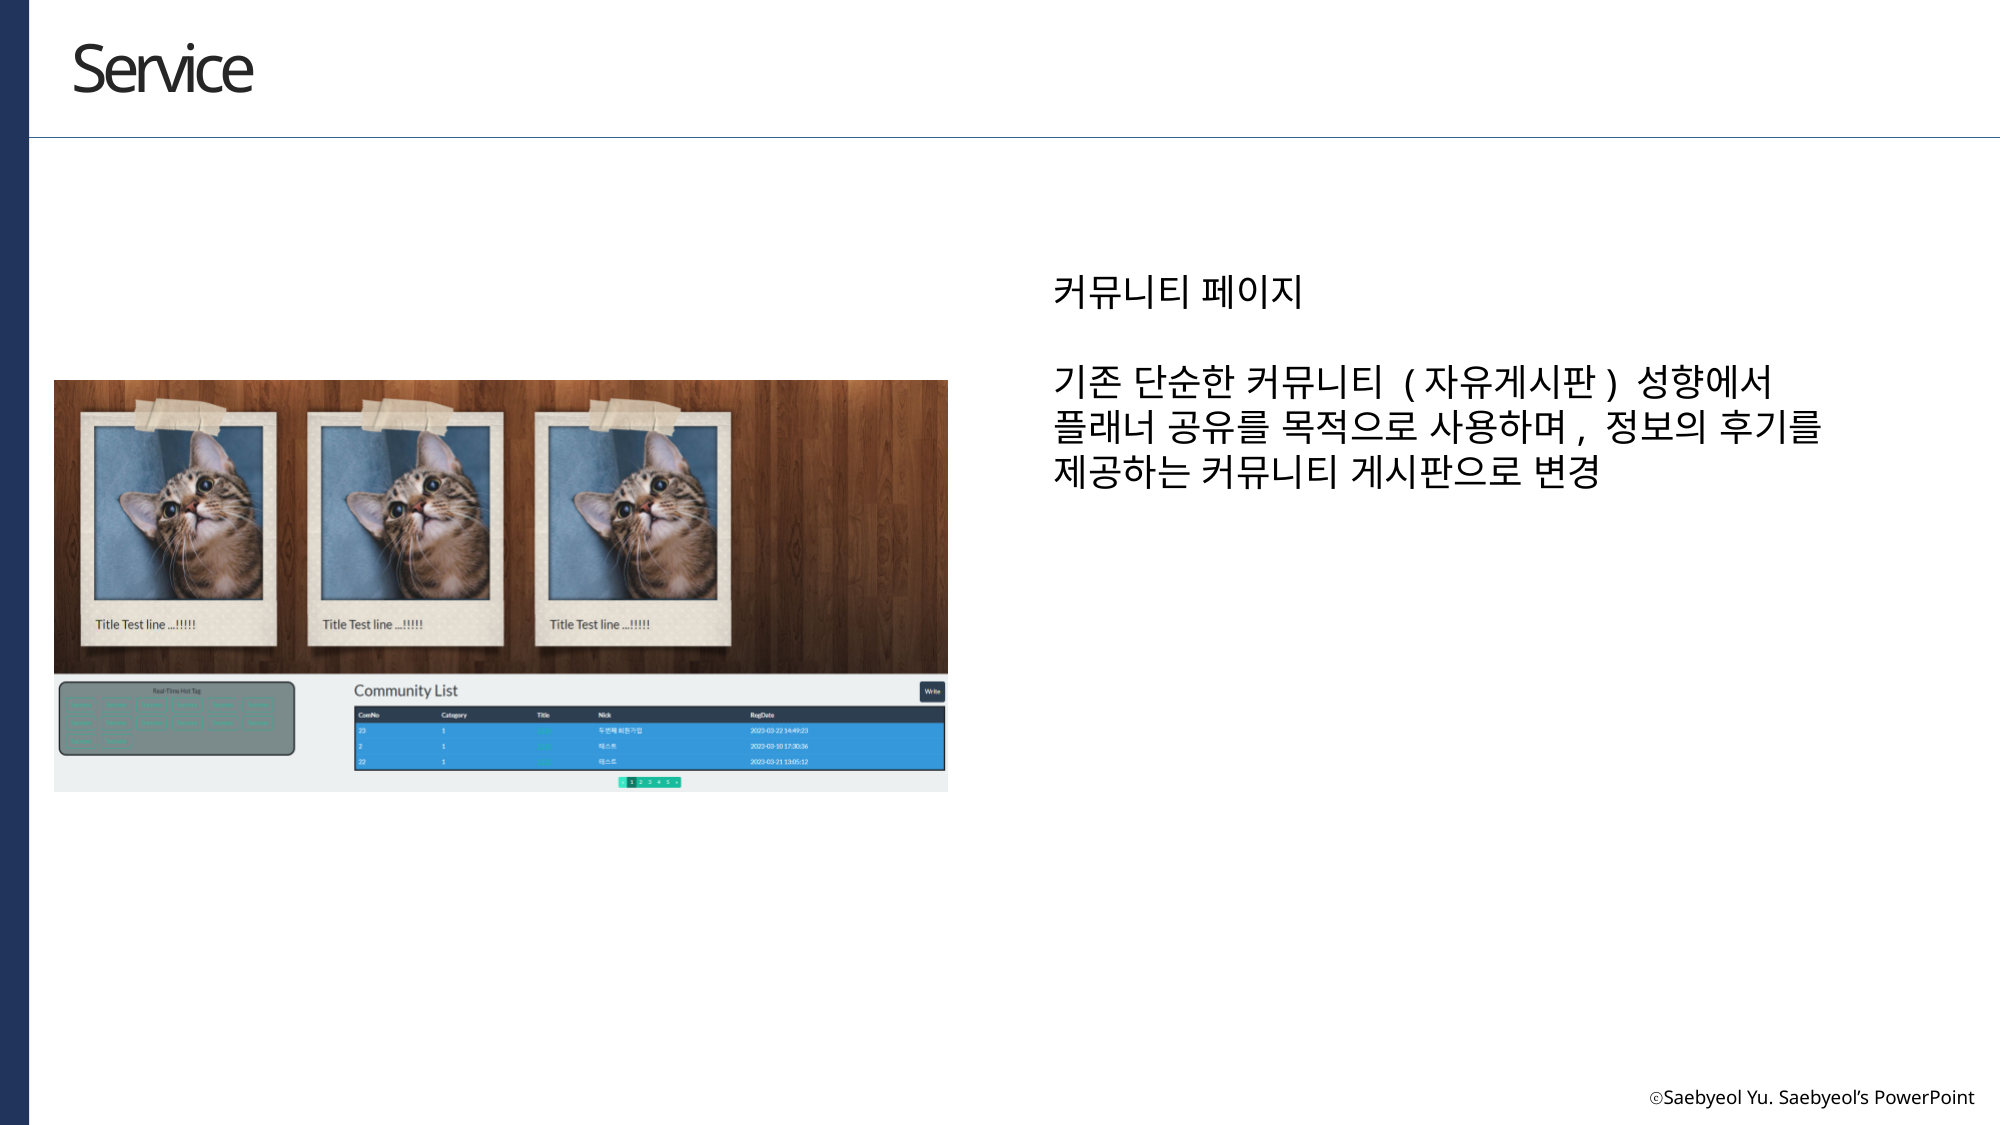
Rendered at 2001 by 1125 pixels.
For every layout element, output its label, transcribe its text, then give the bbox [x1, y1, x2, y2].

picture [54, 380, 948, 792]
text_box [0, 0, 30, 1125]
text_box 커뮤니티 페이지 기존 단순한 커뮤니티 (자유게시판) 성향에서 플래너 공유를 목적으로 사용하며, 정보의 후기를 제공하는 커뮤니티 게시판으로 변경 [1038, 261, 1849, 501]
text_box Service [57, 18, 273, 113]
